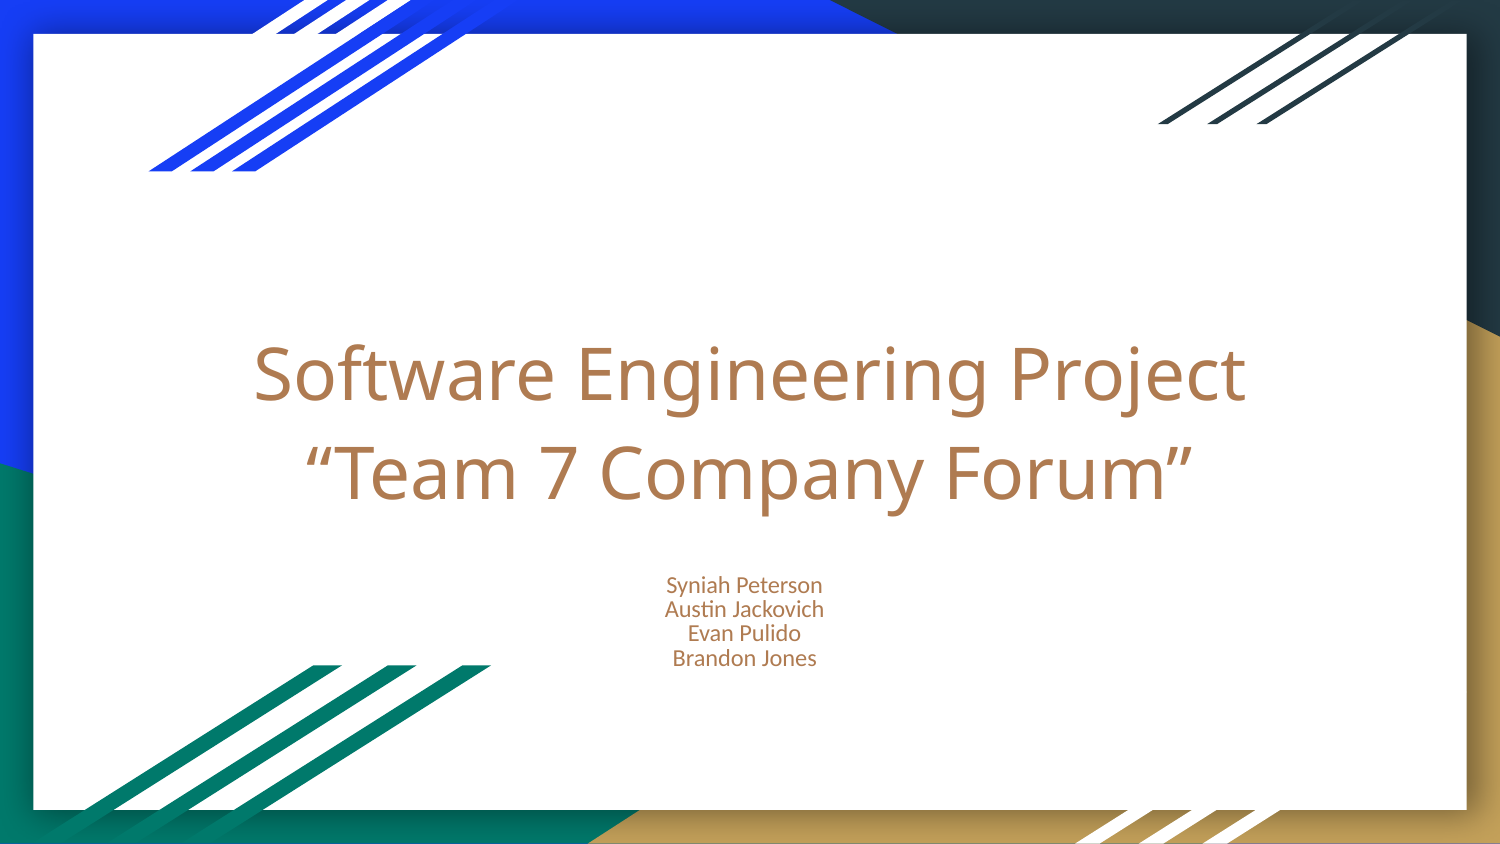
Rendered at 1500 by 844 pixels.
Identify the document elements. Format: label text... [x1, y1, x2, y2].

subtitle Syniah Peterson Austin Jackovich Evan Pulido Brandon Jones [304, 559, 1185, 687]
title Software Engineering Project “Team 7 Company Forum” [237, 303, 1263, 541]
